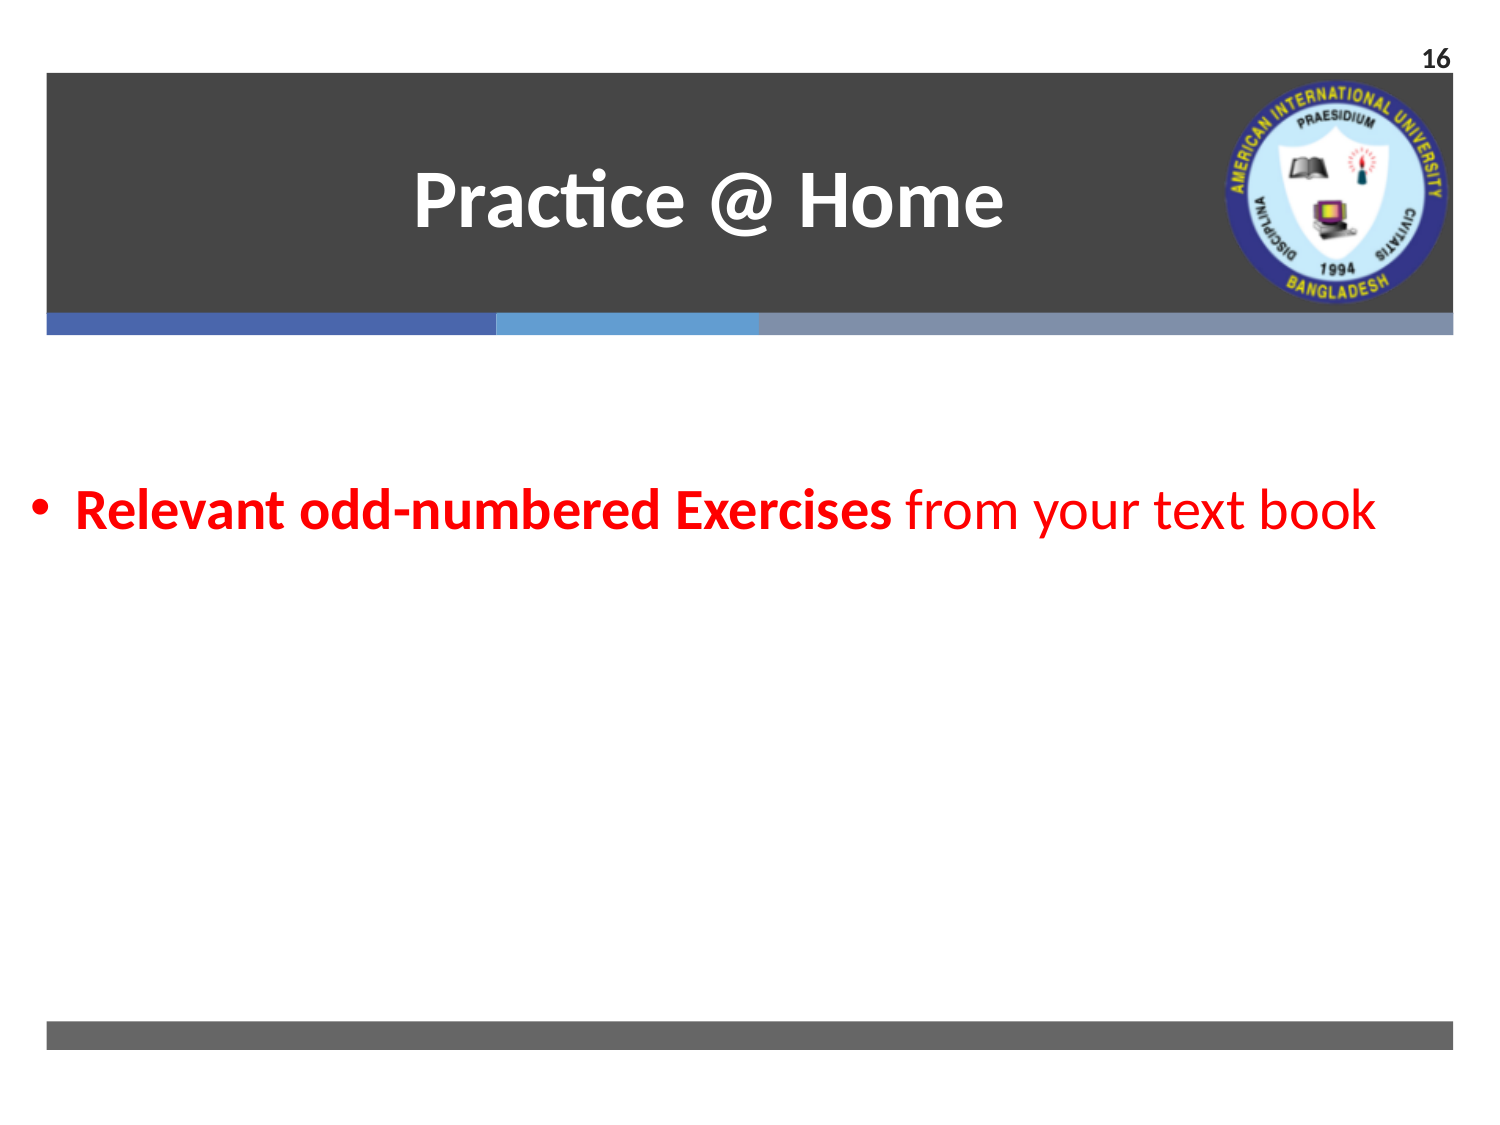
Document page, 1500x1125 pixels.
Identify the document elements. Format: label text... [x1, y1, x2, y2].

title Practice @ Home [69, 73, 1351, 253]
slide_number 16 [1362, 27, 1466, 87]
text_box Relevant odd-numbered Exercises from your text book [15, 464, 1474, 549]
picture [1220, 75, 1454, 310]
